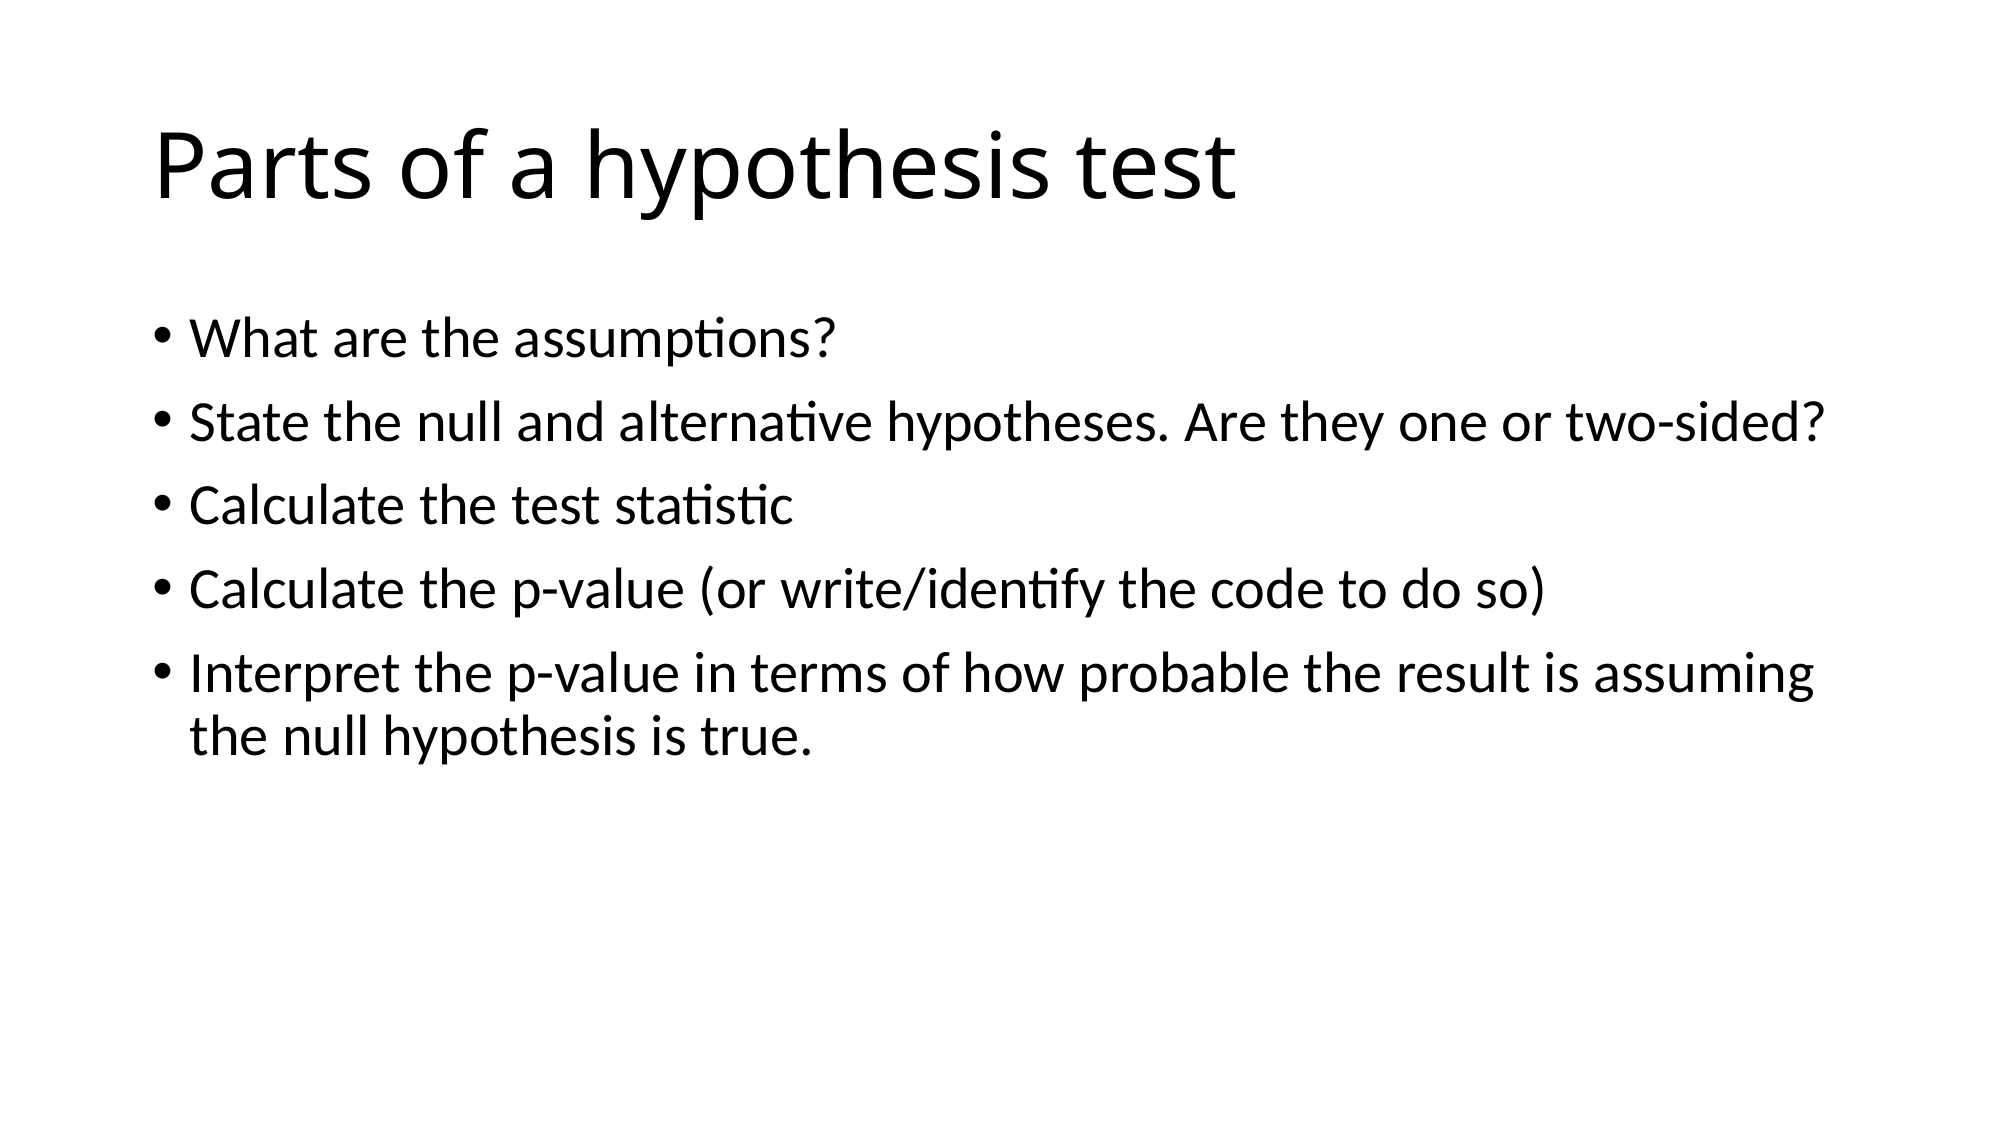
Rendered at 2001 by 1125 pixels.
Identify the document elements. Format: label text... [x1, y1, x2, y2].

title Parts of a hypothesis test [137, 59, 1863, 278]
list What are the assumptions? State the null and alternative hypotheses. Are they one or two-sided? Calculate the test statistic Calculate the p-value (or write/identify the code to do so) Interpret the p-value in terms of how probable the result is assuming the null hypothesis is true. [137, 299, 1863, 1014]
